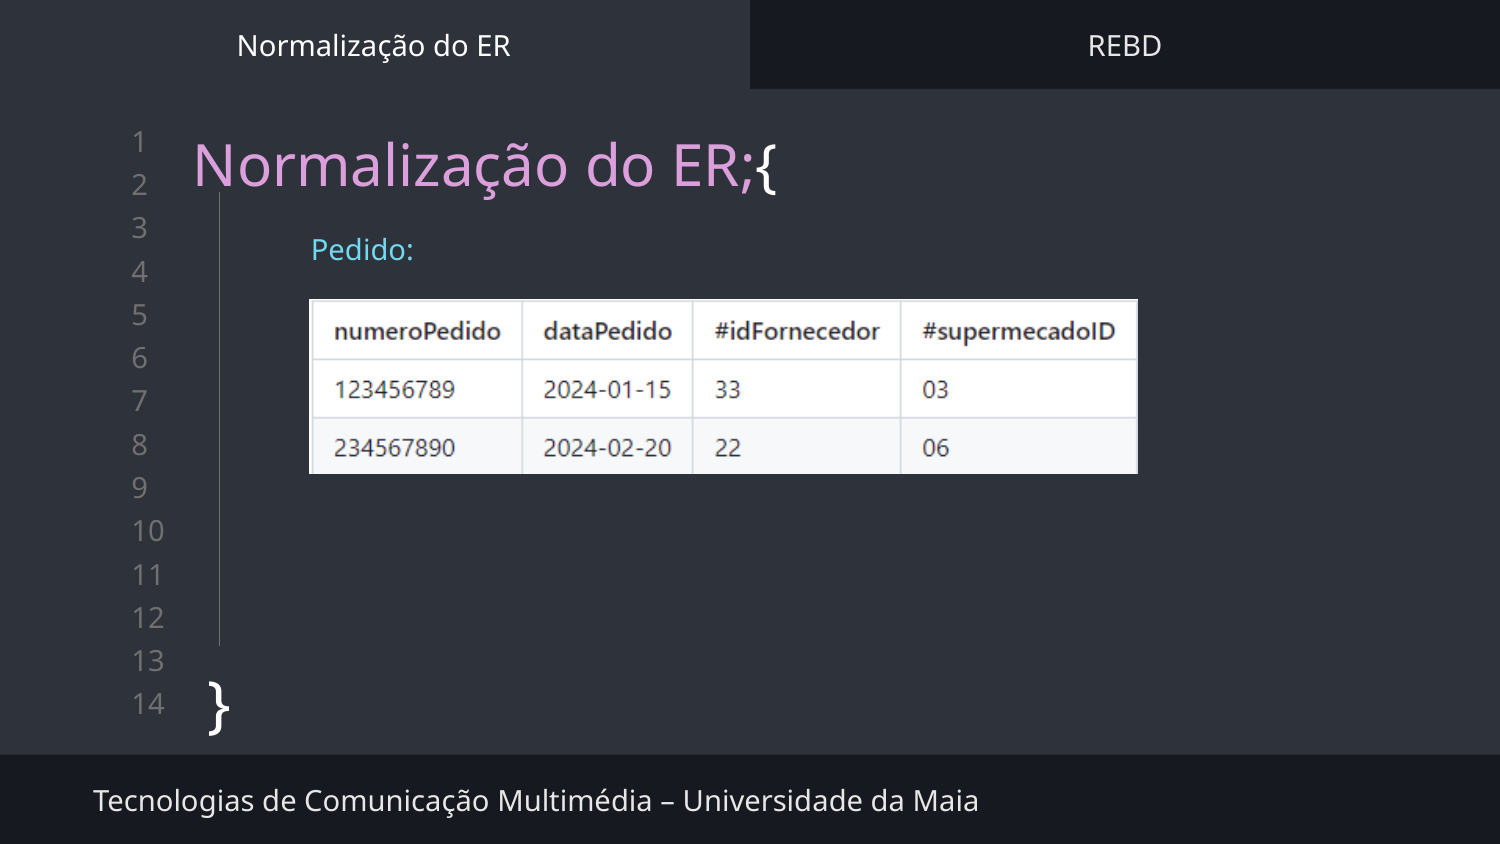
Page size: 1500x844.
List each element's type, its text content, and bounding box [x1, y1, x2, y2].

subtitle REBD [750, 15, 1500, 74]
subtitle Normalização do ER [0, 15, 749, 74]
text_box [177, 191, 262, 755]
text_box Tecnologias de Comunicação Multimédia – Universidade da Maia [78, 739, 1370, 844]
picture [309, 299, 1139, 474]
subtitle Pedido: [222, 136, 1322, 362]
title Normalização do ER;{ [177, 119, 1419, 207]
